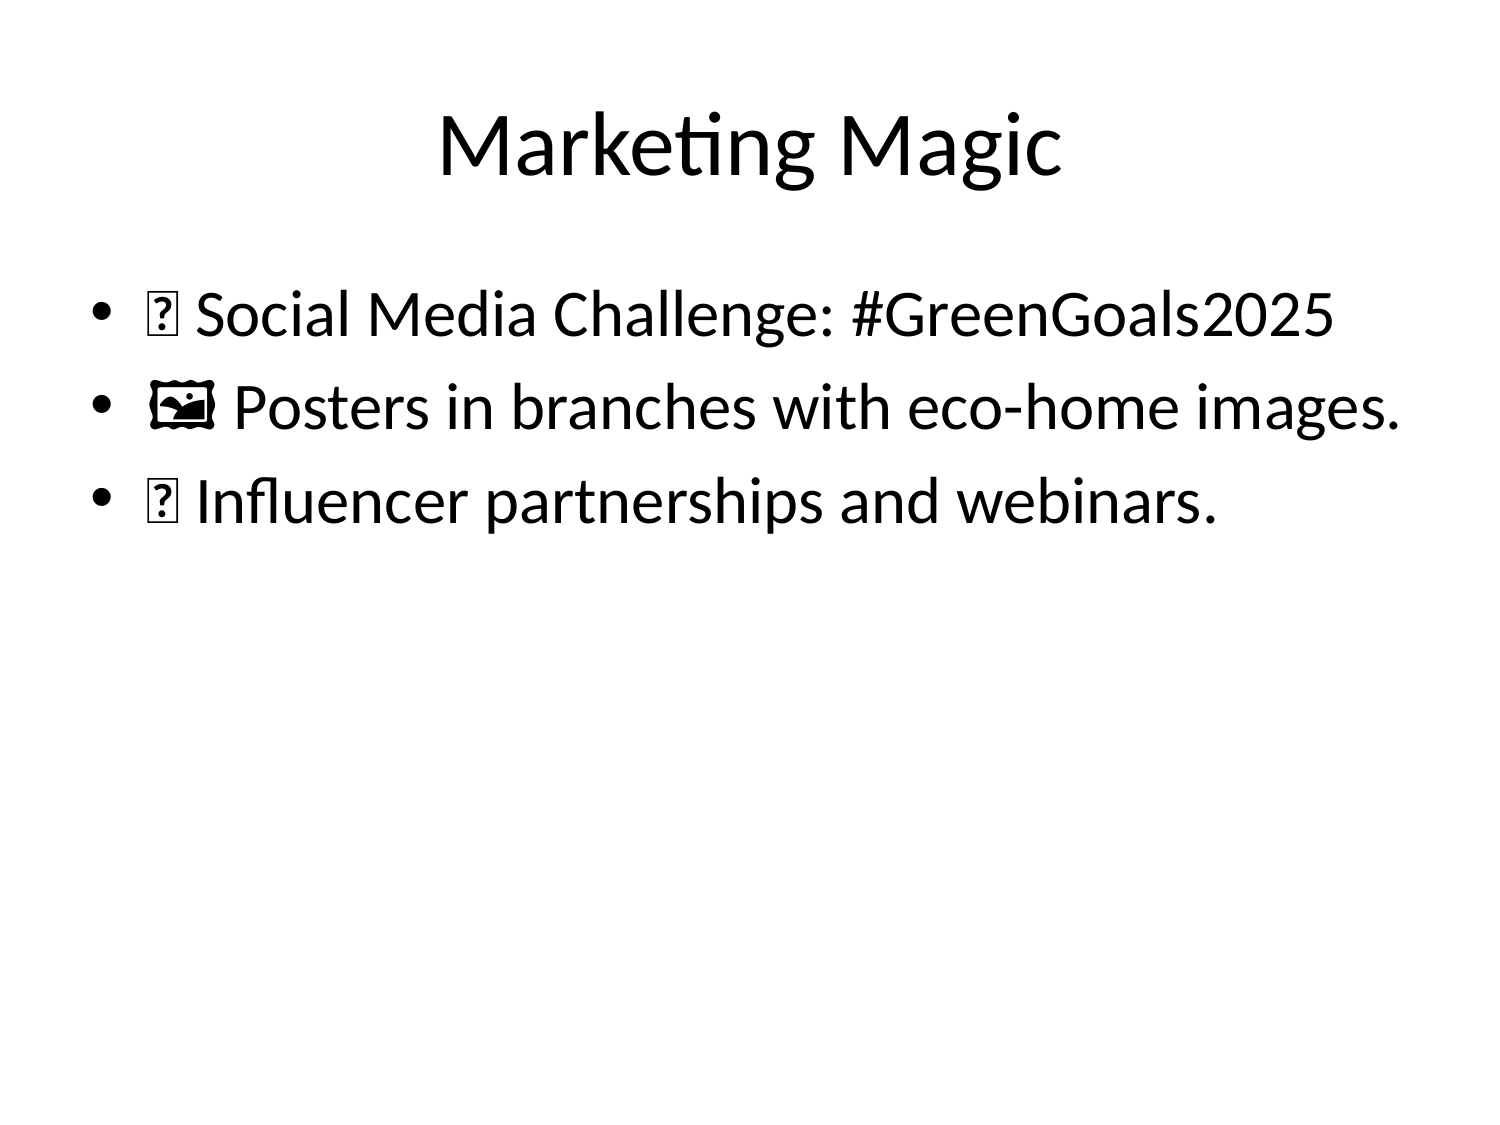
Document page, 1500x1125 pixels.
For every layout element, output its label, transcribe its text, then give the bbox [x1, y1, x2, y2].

list 📱 Social Media Challenge: #GreenGoals2025 🖼️ Posters in branches with eco-home images. 🎥 Influencer partnerships and webinars. [75, 262, 1425, 1005]
title Marketing Magic [75, 45, 1425, 233]
